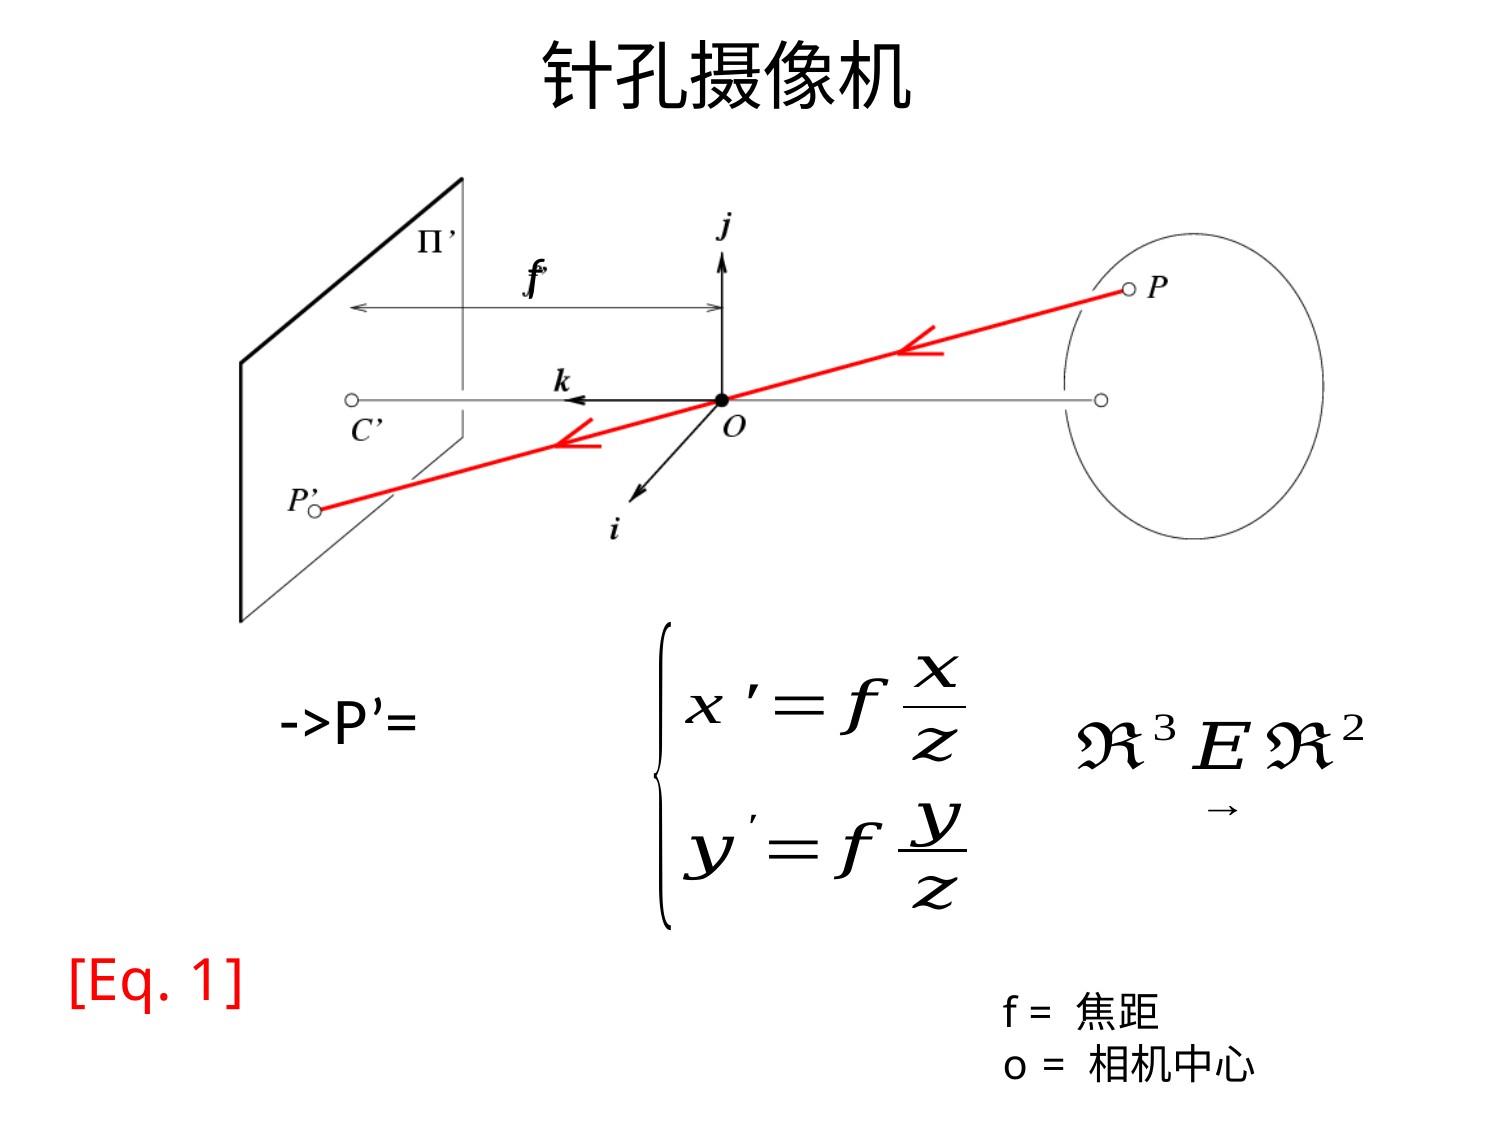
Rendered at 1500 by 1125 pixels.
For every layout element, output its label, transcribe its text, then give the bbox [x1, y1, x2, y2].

text_box [238, 176, 1325, 624]
text_box f = 焦距 o = 相机中心 [1000, 983, 1473, 1088]
text_box [Eq. 1] [65, 780, 296, 1012]
text_box f [524, 241, 545, 304]
title 针孔摄像机 [431, 26, 1019, 176]
